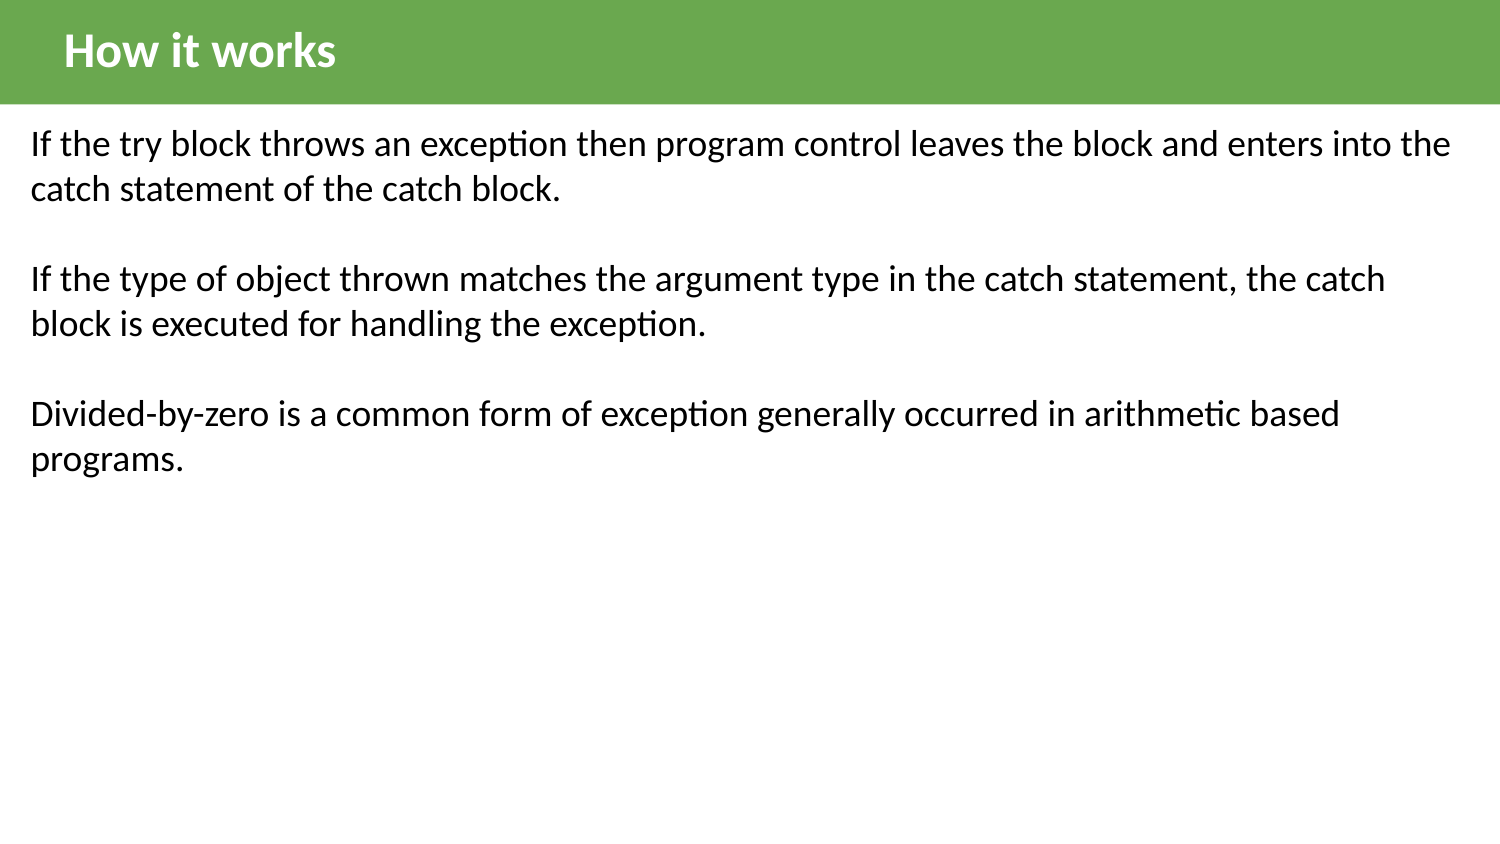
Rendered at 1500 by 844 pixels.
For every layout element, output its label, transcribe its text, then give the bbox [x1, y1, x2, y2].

text_box If the try block throws an exception then program control leaves the block and enters into the catch statement of the catch block. If the type of object thrown matches the argument type in the catch statement, the catch block is executed for handling the exception. Divided-by-zero is a common form of exception generally occurred in arithmetic based programs. [15, 104, 1485, 823]
text_box How it works [63, 15, 1203, 80]
